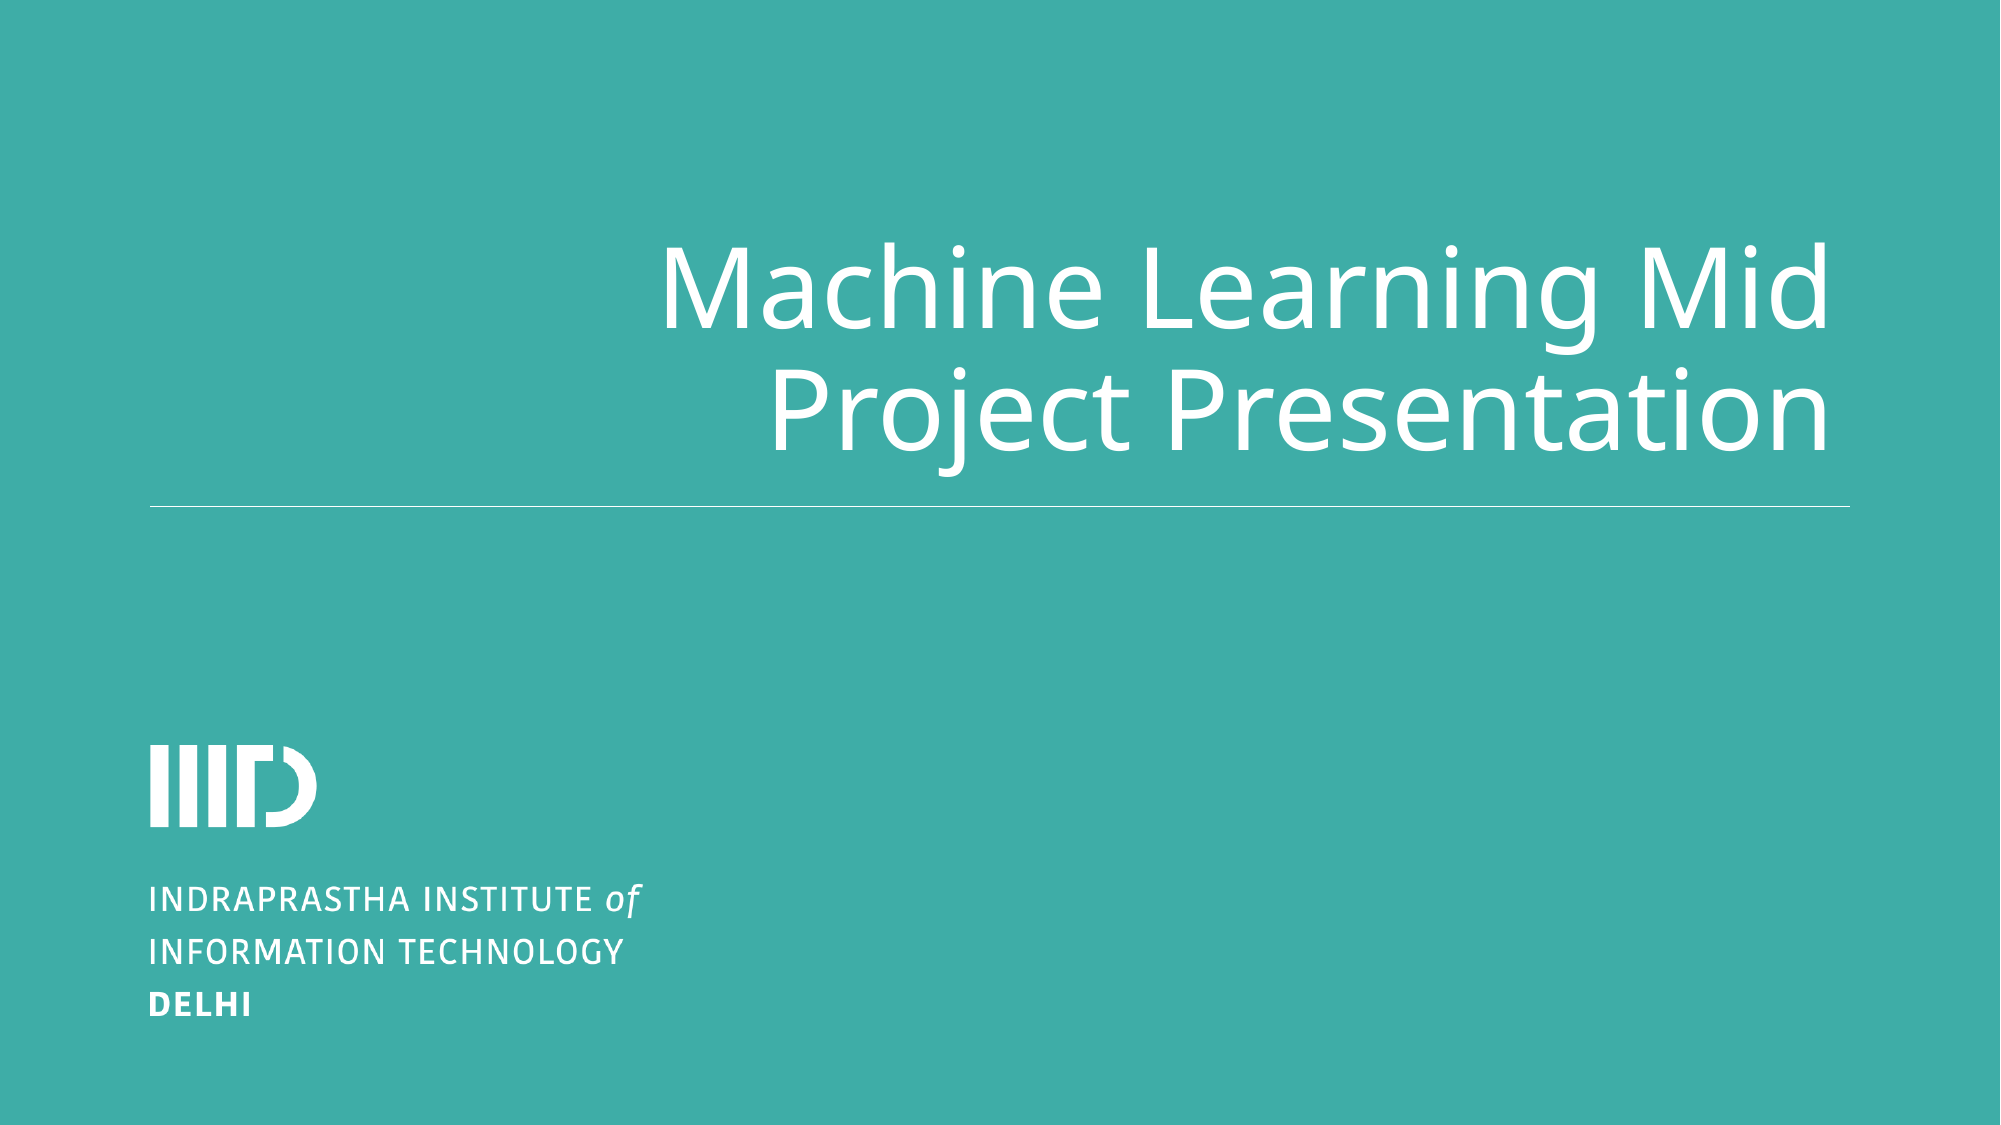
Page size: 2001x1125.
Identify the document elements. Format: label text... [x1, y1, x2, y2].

picture [150, 744, 643, 1016]
title Machine Learning Mid Project Presentation [249, 174, 1850, 483]
